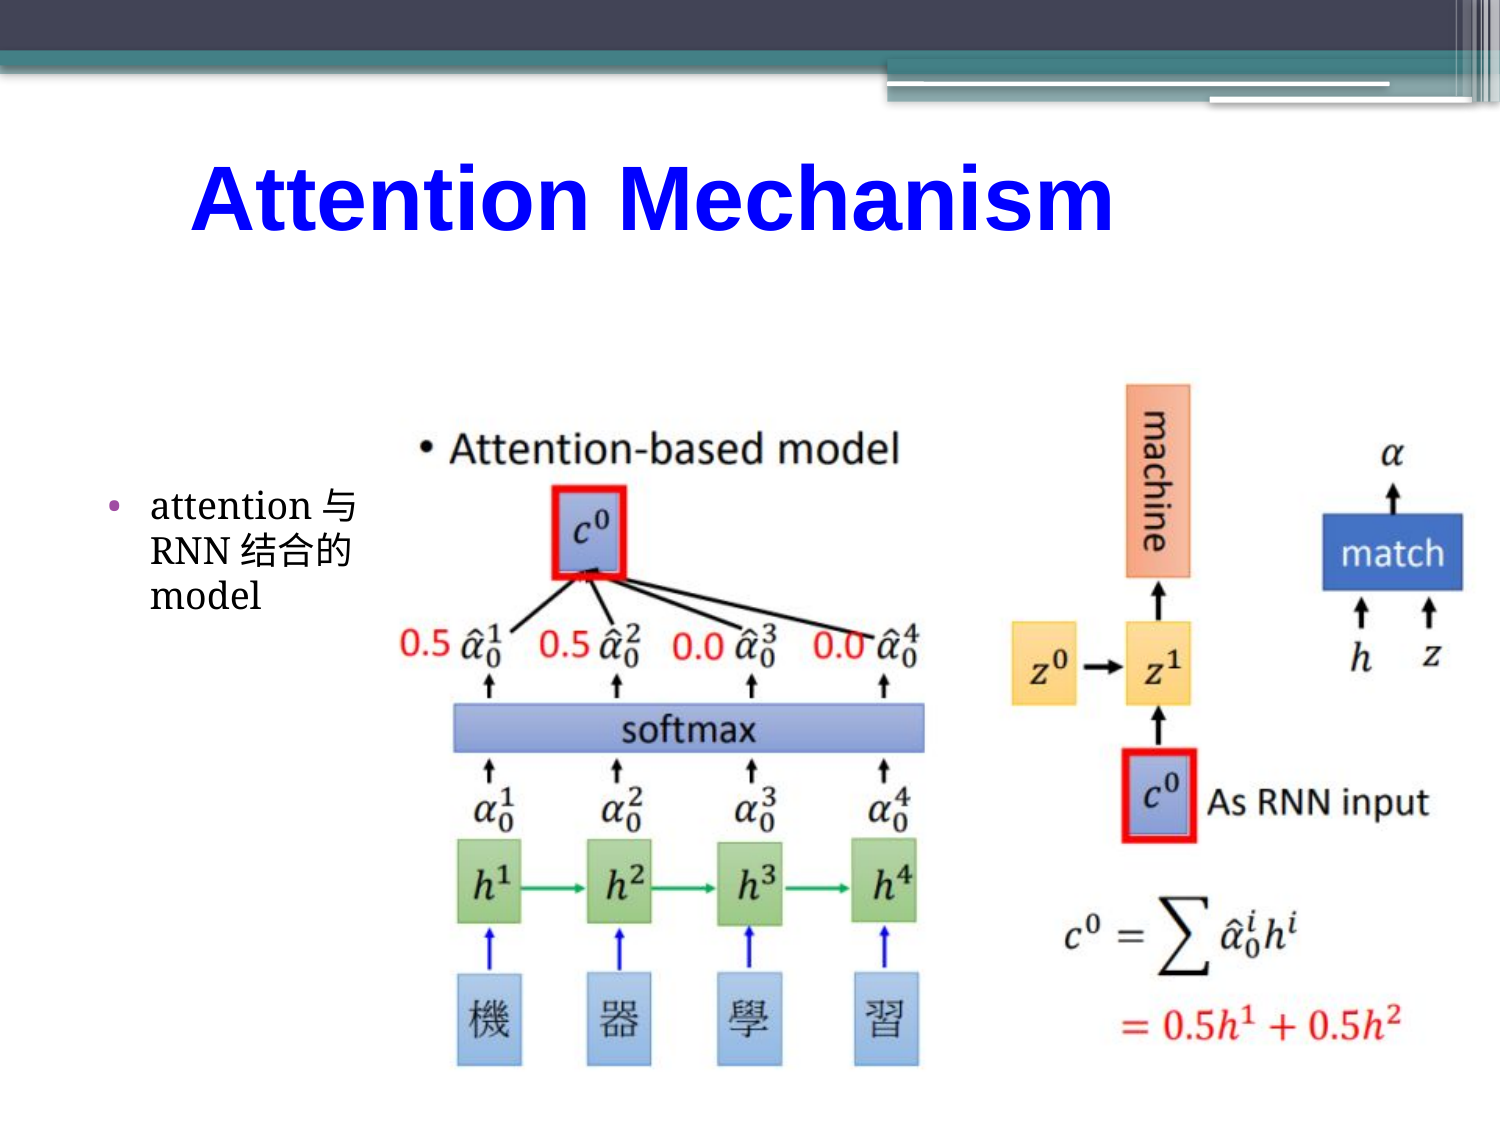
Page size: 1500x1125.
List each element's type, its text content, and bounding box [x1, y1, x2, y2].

picture [374, 368, 1500, 1082]
list attention与RNN结合的model [75, 474, 368, 1079]
title Attention Mechanism [174, 99, 1338, 288]
